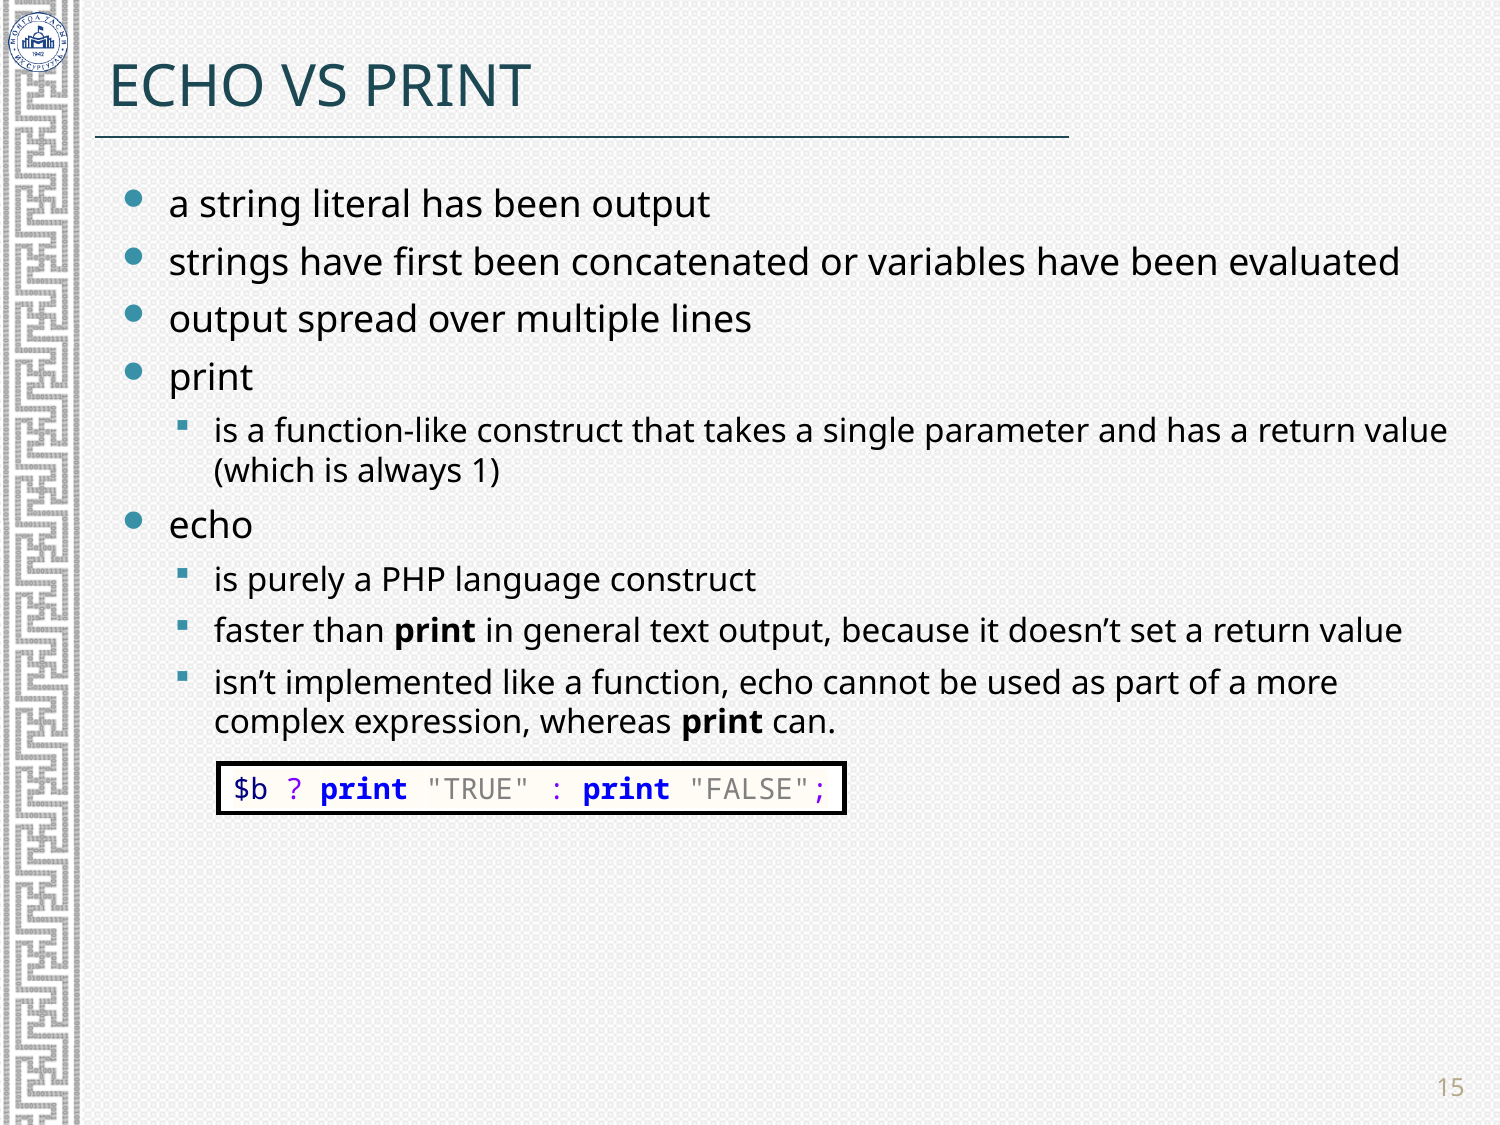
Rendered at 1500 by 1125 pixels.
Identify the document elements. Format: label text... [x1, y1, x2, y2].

list a string literal has been output strings have first been concatenated or variables have been evaluated output spread over multiple lines print is a function-like construct that takes a single parameter and has a return value (which is always 1) echo is purely a PHP language construct faster than print in general text output, because it doesn’t set a return value isn’t implemented like a function, echo cannot be used as part of a more complex expression, whereas print can. [93, 172, 1477, 764]
title Echo vs Print [93, 41, 1477, 126]
text_box $b ? print "TRUE" : print "FALSE"; [218, 763, 845, 813]
picture [1, 0, 82, 1125]
slide_number 15 [1413, 1066, 1488, 1113]
